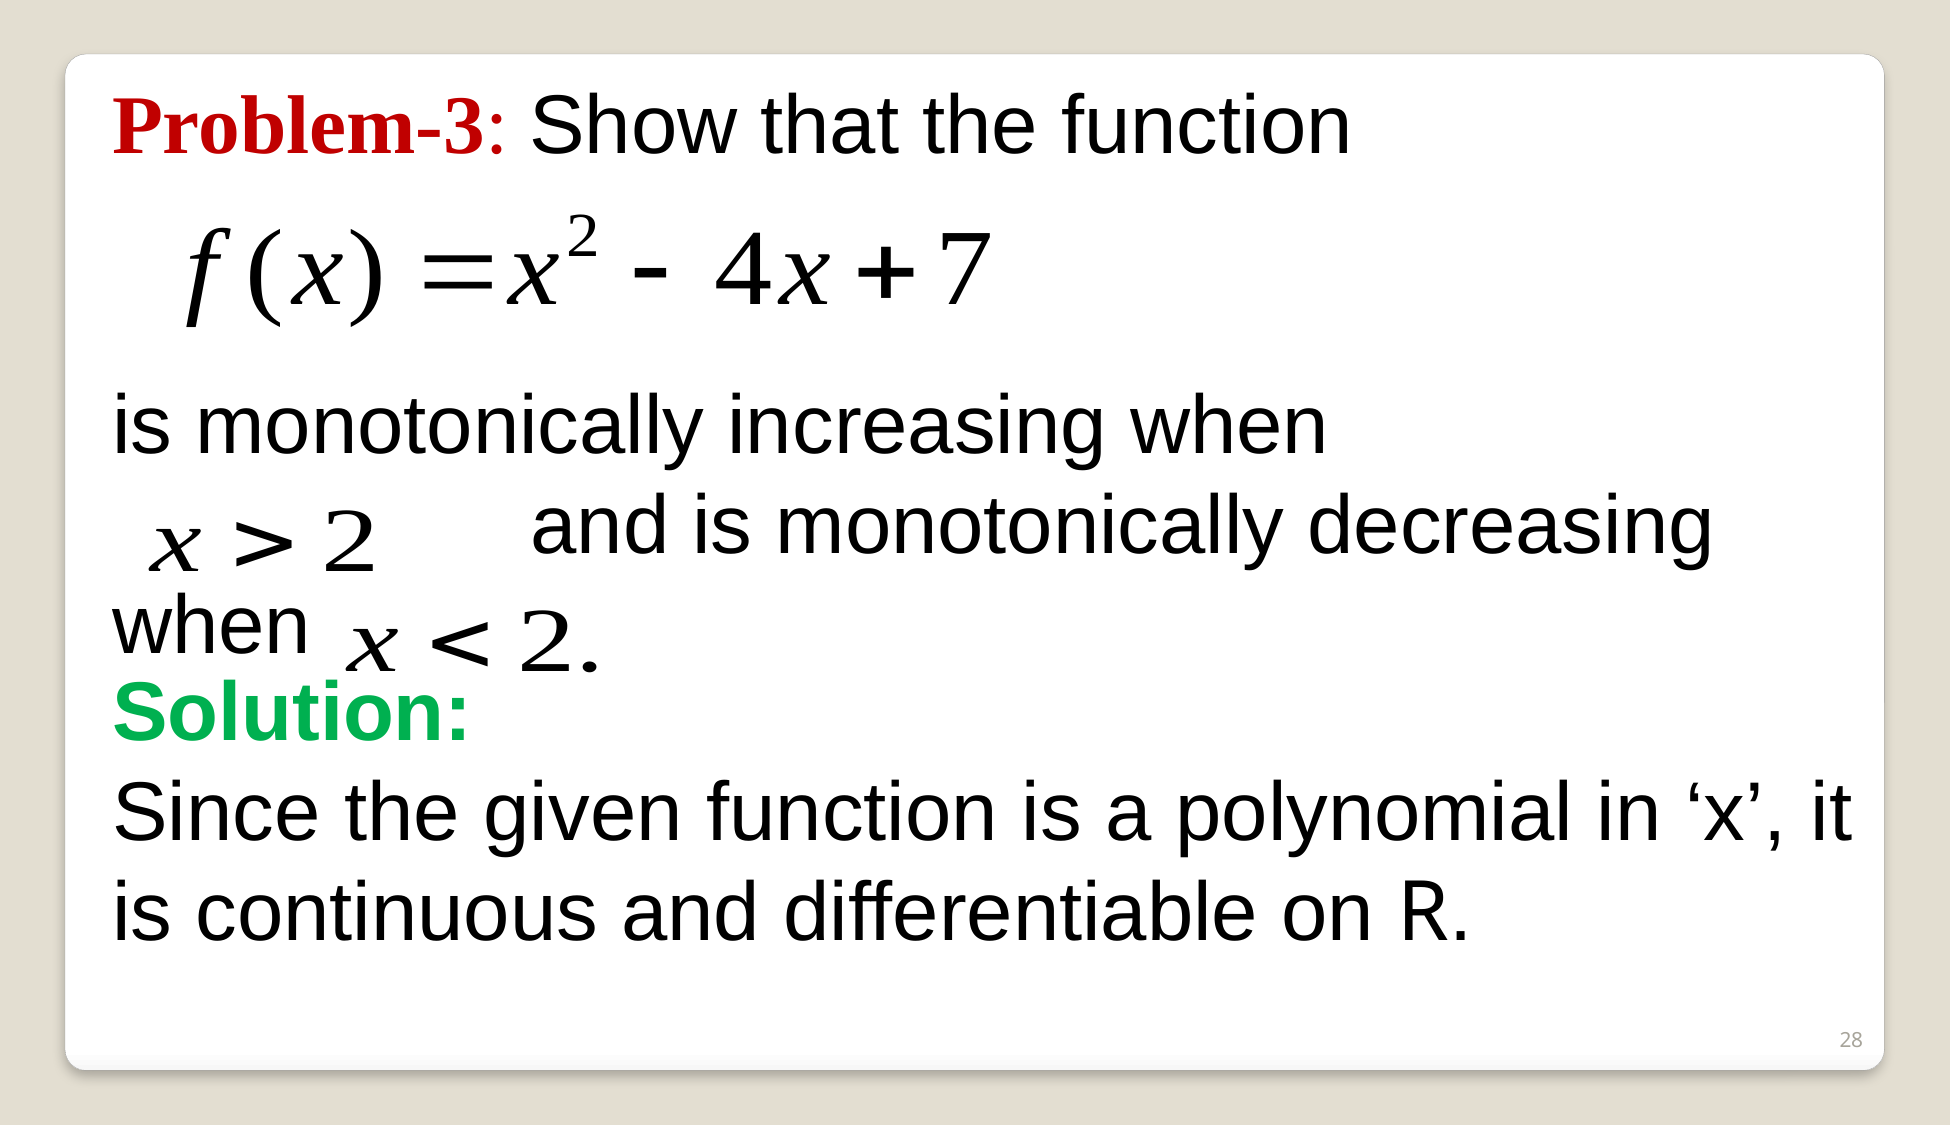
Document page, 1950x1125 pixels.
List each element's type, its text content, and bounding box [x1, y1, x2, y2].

slide_number 28 [1780, 1002, 1878, 1063]
text_box Since the given function is a polynomial in ‘x’, it is continuous and differentiable on R. [97, 749, 1869, 965]
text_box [97, 62, 1853, 695]
text_box Solution: [97, 709, 618, 749]
